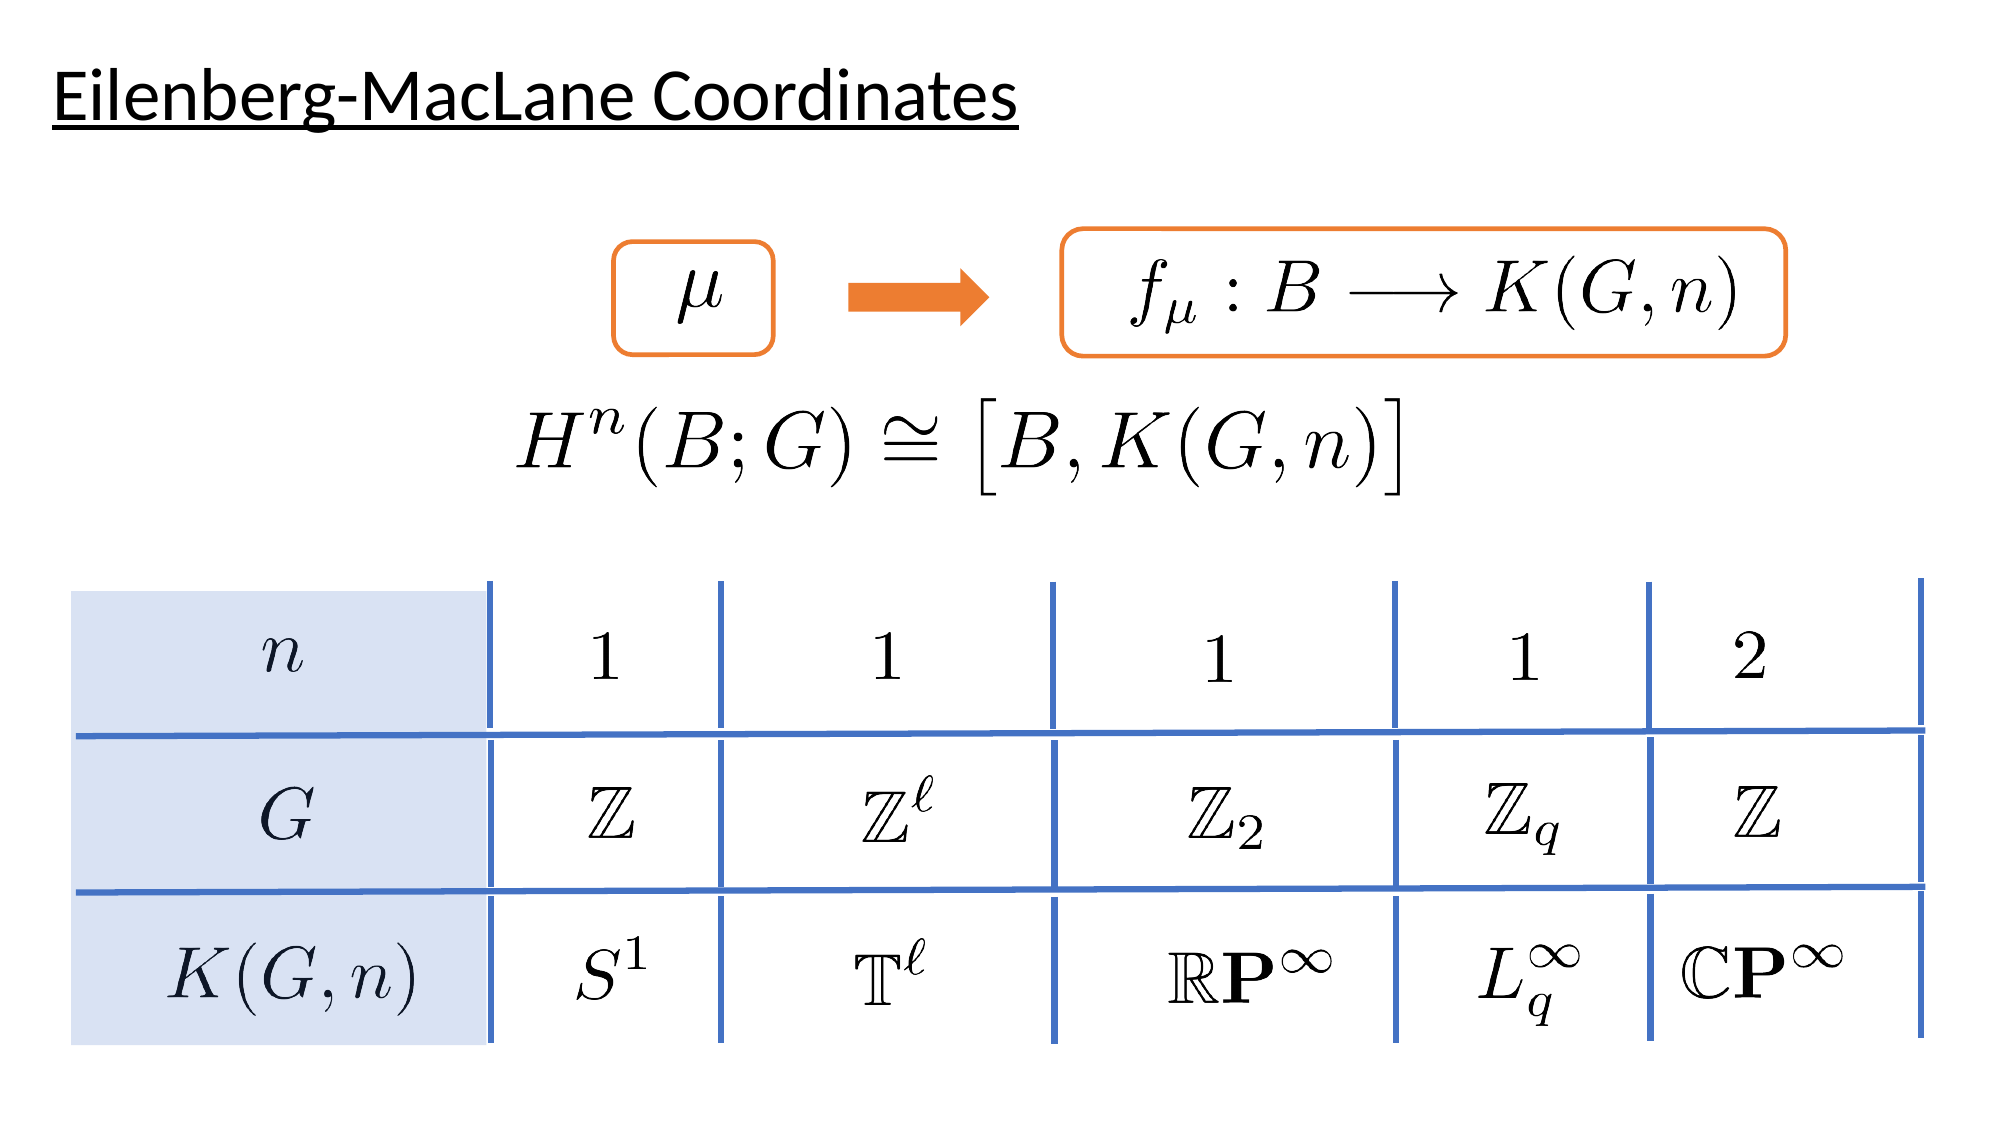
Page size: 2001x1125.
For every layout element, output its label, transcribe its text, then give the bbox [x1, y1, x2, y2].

text_box [1060, 227, 1787, 358]
picture [516, 398, 1400, 496]
text_box [70, 590, 488, 1046]
picture [855, 938, 925, 1005]
text_box [612, 240, 775, 356]
picture [875, 632, 900, 679]
text_box Eilenberg-MacLane Coordinates [37, 38, 1519, 143]
picture [862, 775, 932, 842]
picture [677, 270, 722, 324]
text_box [75, 578, 1926, 1044]
picture [1130, 255, 1735, 334]
text_box [848, 268, 990, 327]
